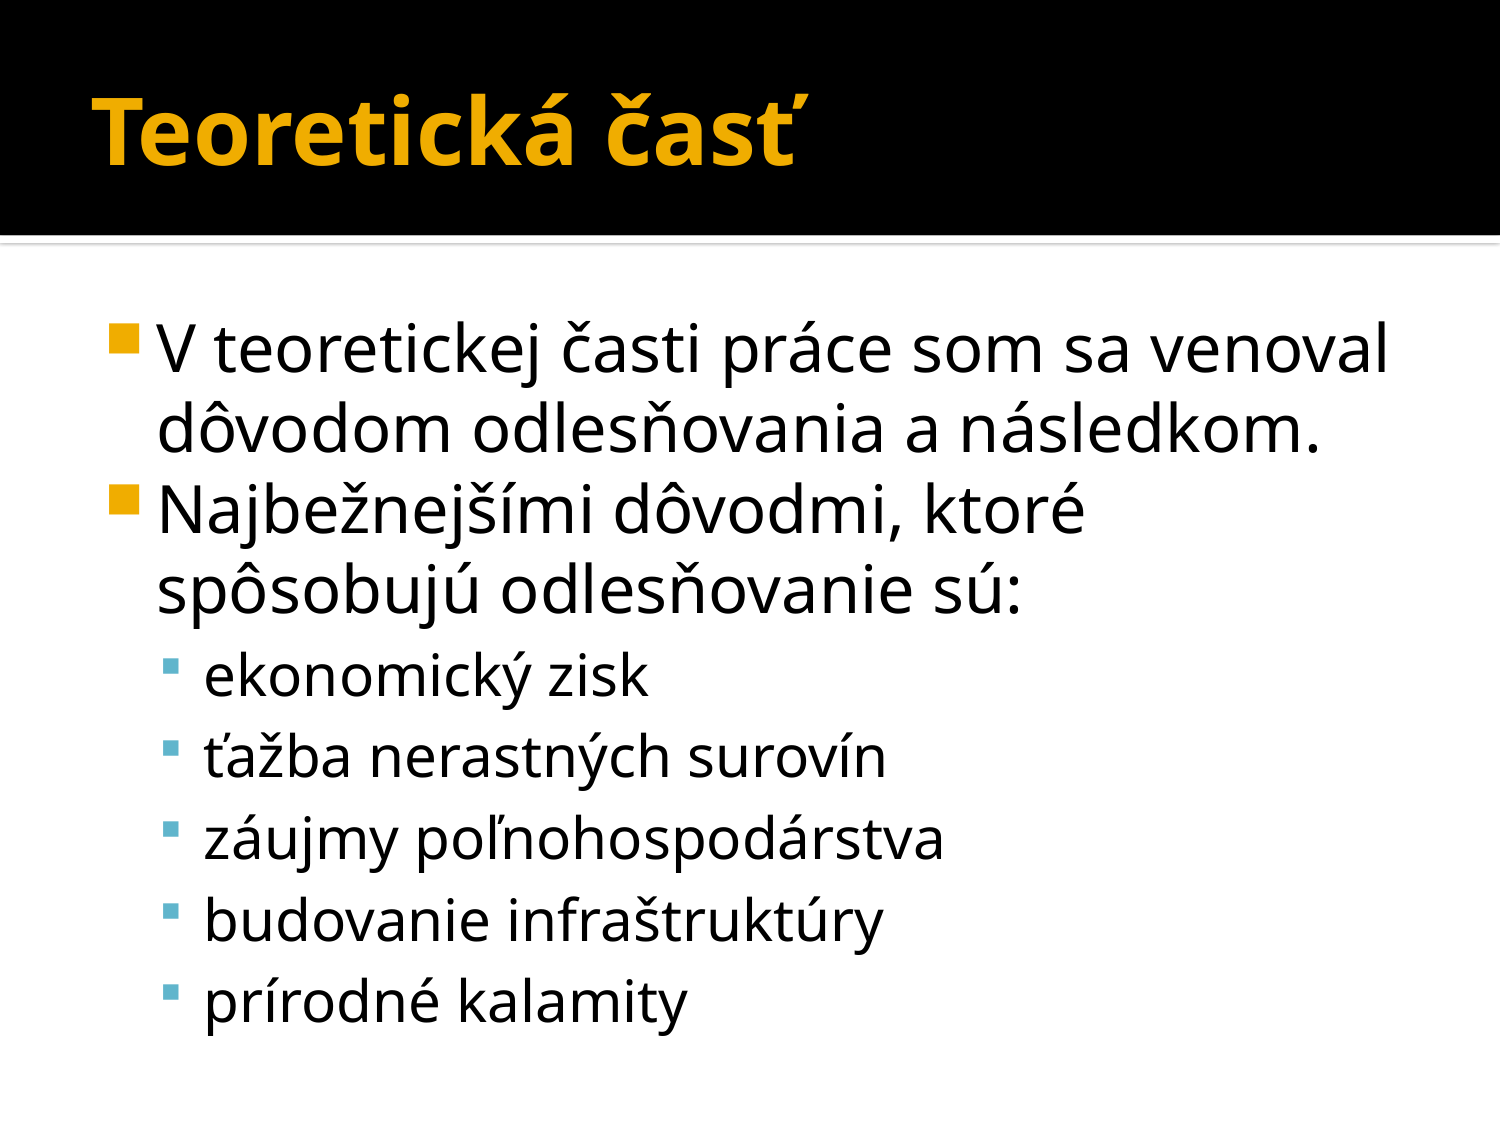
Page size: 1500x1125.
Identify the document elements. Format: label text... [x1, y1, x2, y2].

title Teoretická časť [75, 25, 1425, 231]
list V teoretickej časti práce som sa venoval dôvodom odlesňovania a následkom. Najbežnejšími dôvodmi, ktoré spôsobujú odlesňovanie sú: ekonomický zisk ťažba nerastných surovín záujmy poľnohospodárstva budovanie infraštruktúry prírodné kalamity [75, 291, 1425, 1050]
